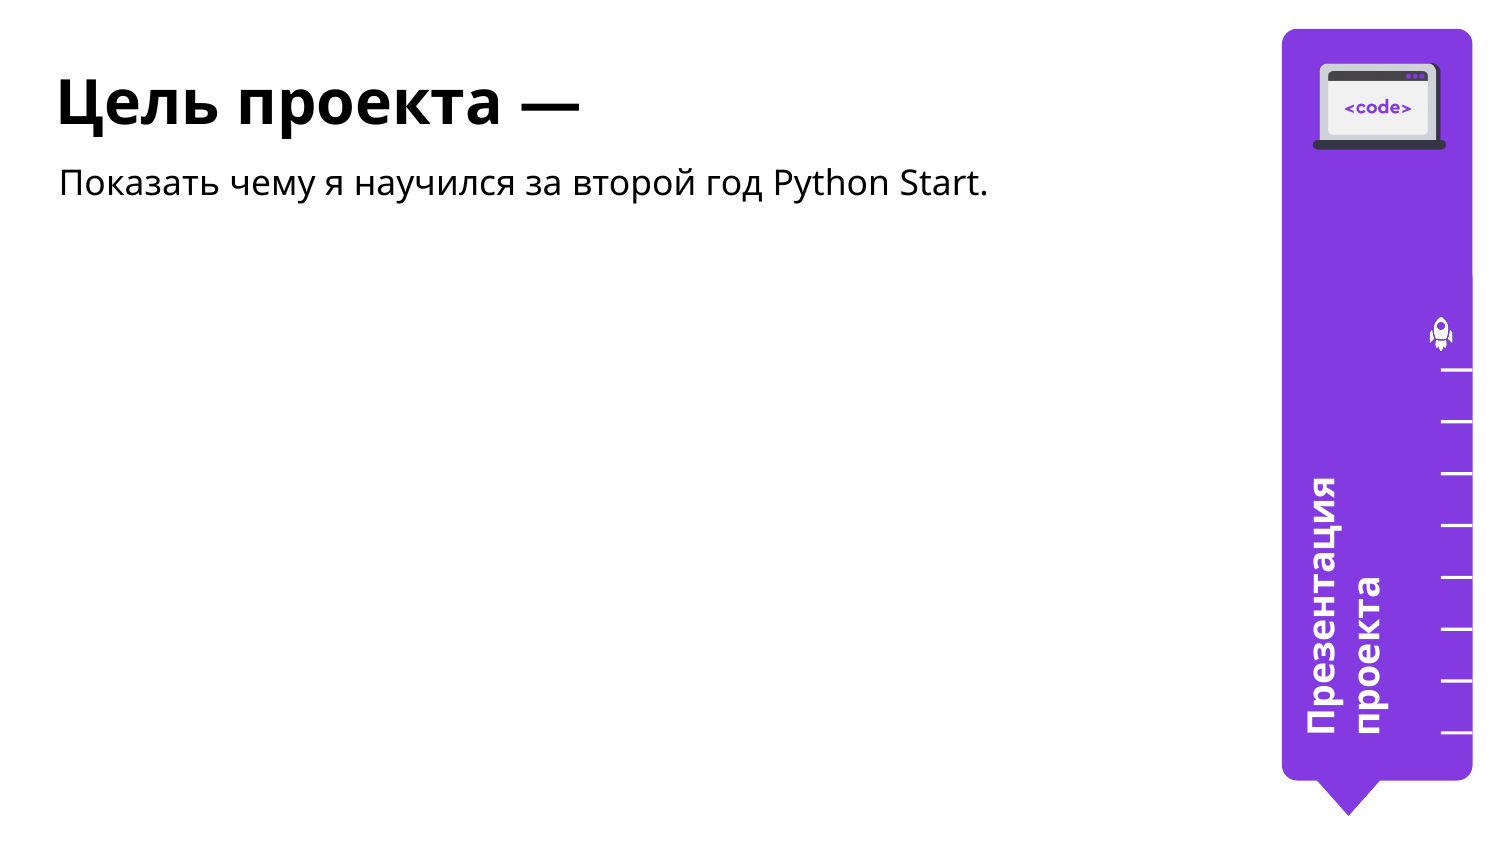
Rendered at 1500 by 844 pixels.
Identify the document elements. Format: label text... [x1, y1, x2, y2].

picture [1281, 13, 1473, 195]
picture [1423, 310, 1459, 358]
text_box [1281, 201, 1473, 817]
text_box Цель проекта — [55, 50, 1212, 144]
text_box Показать чему я научился за второй год Python Start. [43, 144, 1212, 217]
